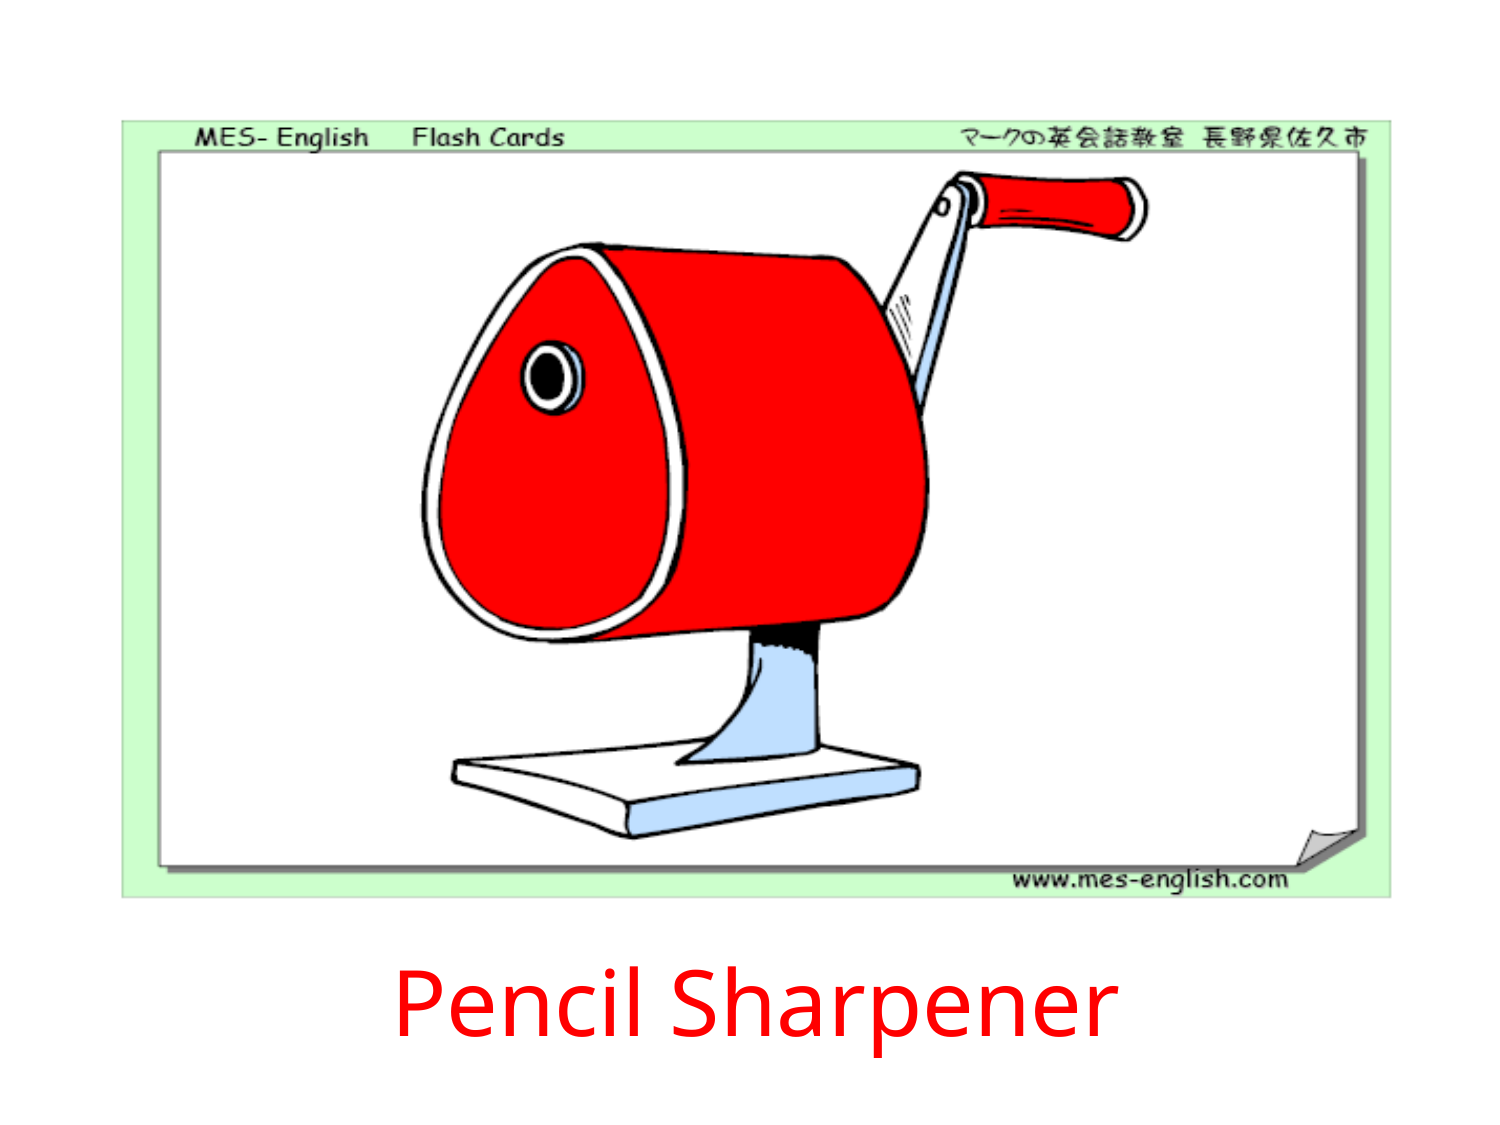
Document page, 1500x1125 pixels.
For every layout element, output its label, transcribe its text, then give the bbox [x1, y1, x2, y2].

text_box Pencil Sharpener [99, 937, 1413, 1063]
picture [99, 106, 1417, 913]
